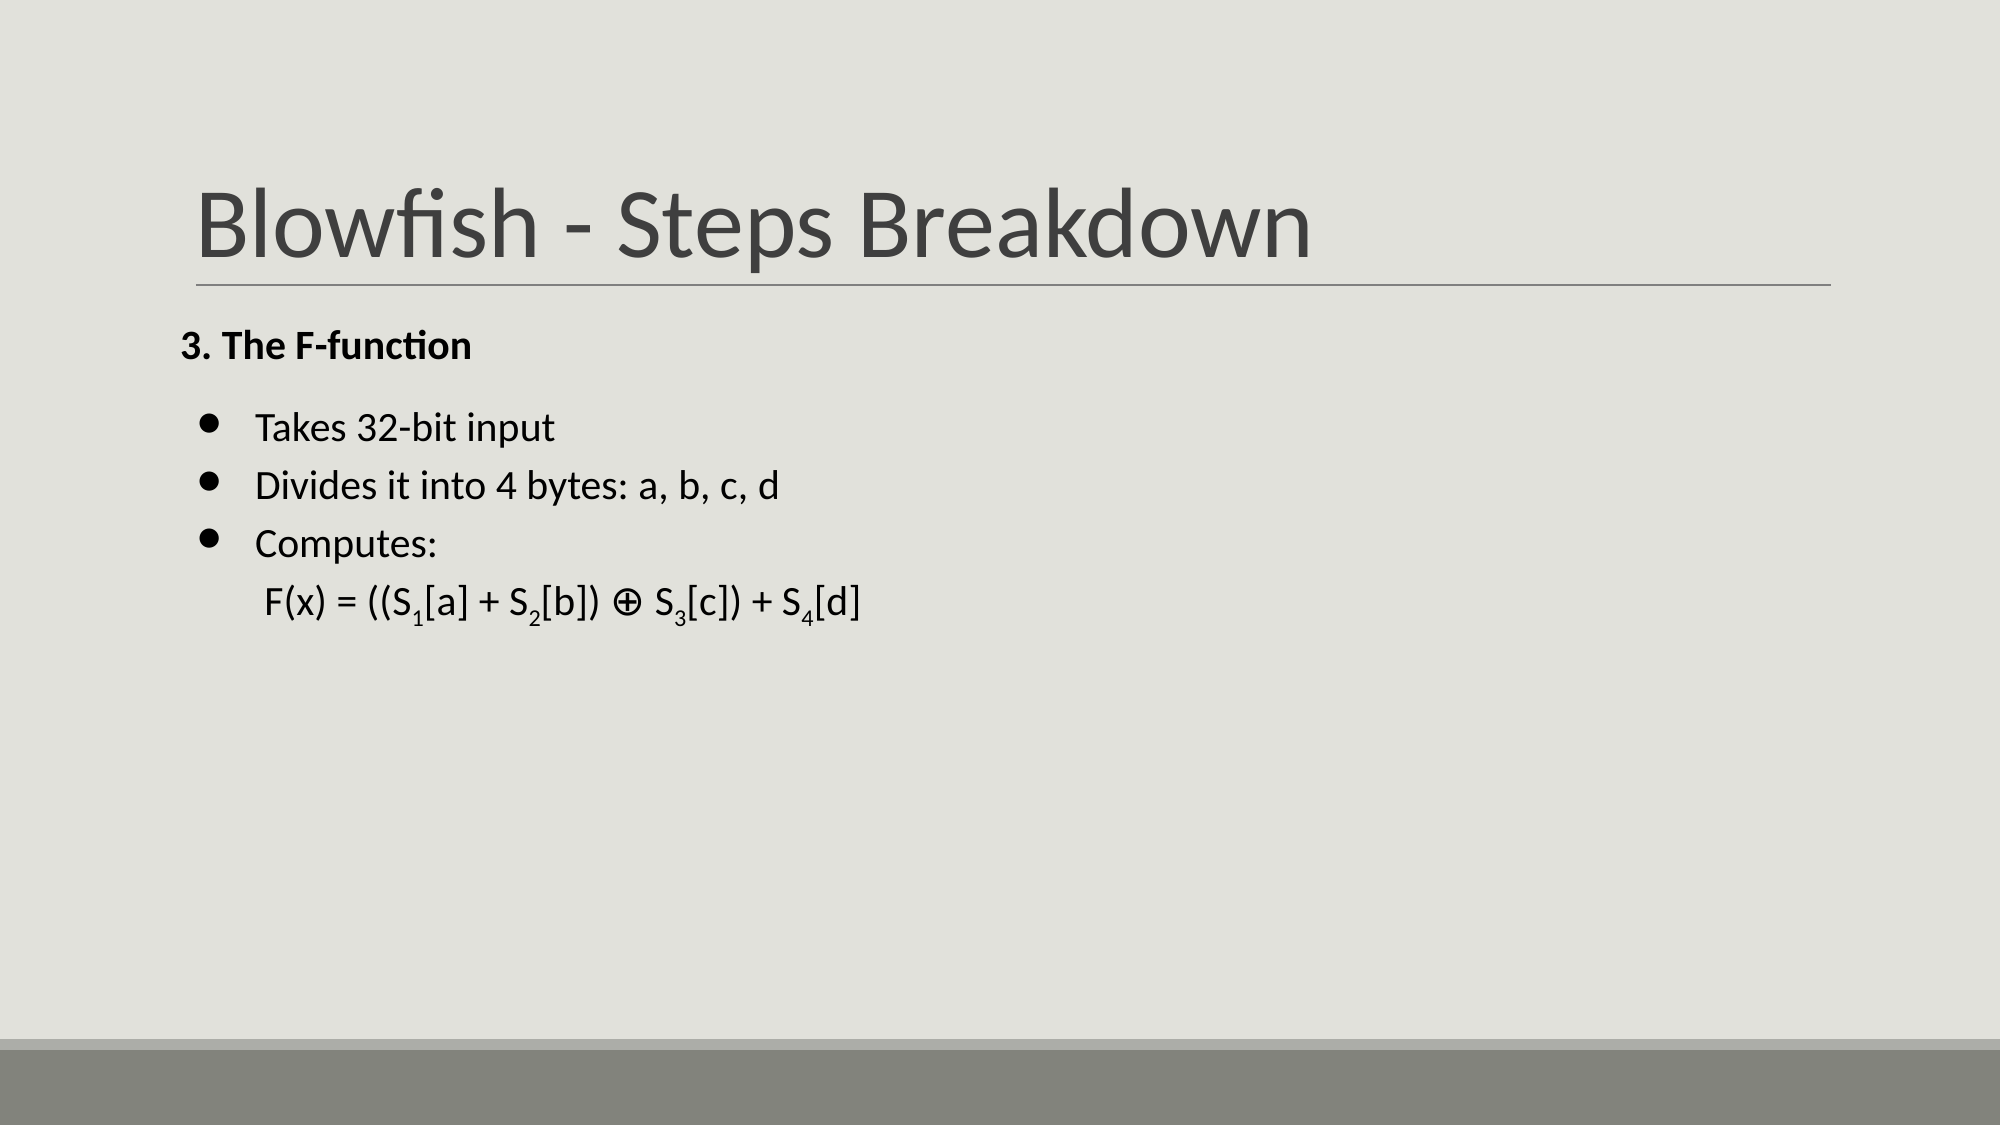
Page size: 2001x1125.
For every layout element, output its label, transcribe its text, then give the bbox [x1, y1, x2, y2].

list 3. The F-function Takes 32-bit input Divides it into 4 bytes: a, b, c, d Computes: F(x) = ((S1[a] + S2[b]) ⊕ S3[c]) + S4[d] [180, 302, 1830, 963]
title Blowfish - Steps Breakdown [180, 47, 1830, 285]
